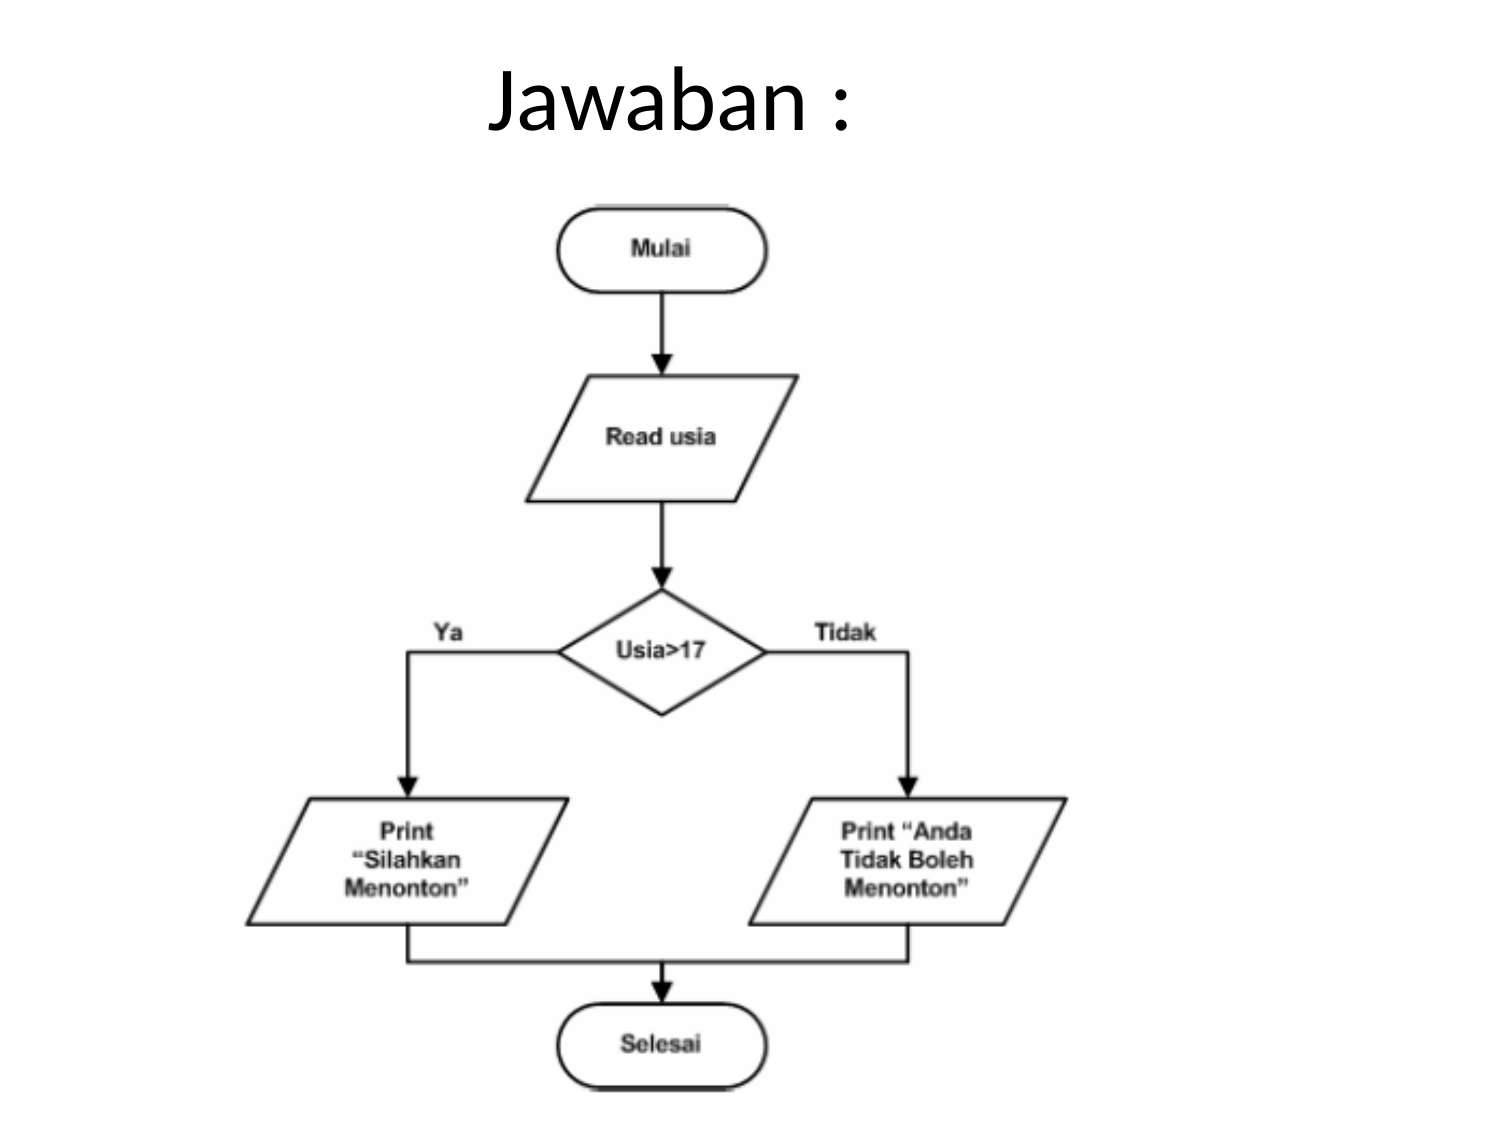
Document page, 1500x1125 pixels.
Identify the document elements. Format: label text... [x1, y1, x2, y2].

title Jawaban : [58, 0, 1284, 188]
picture [210, 187, 1089, 1100]
